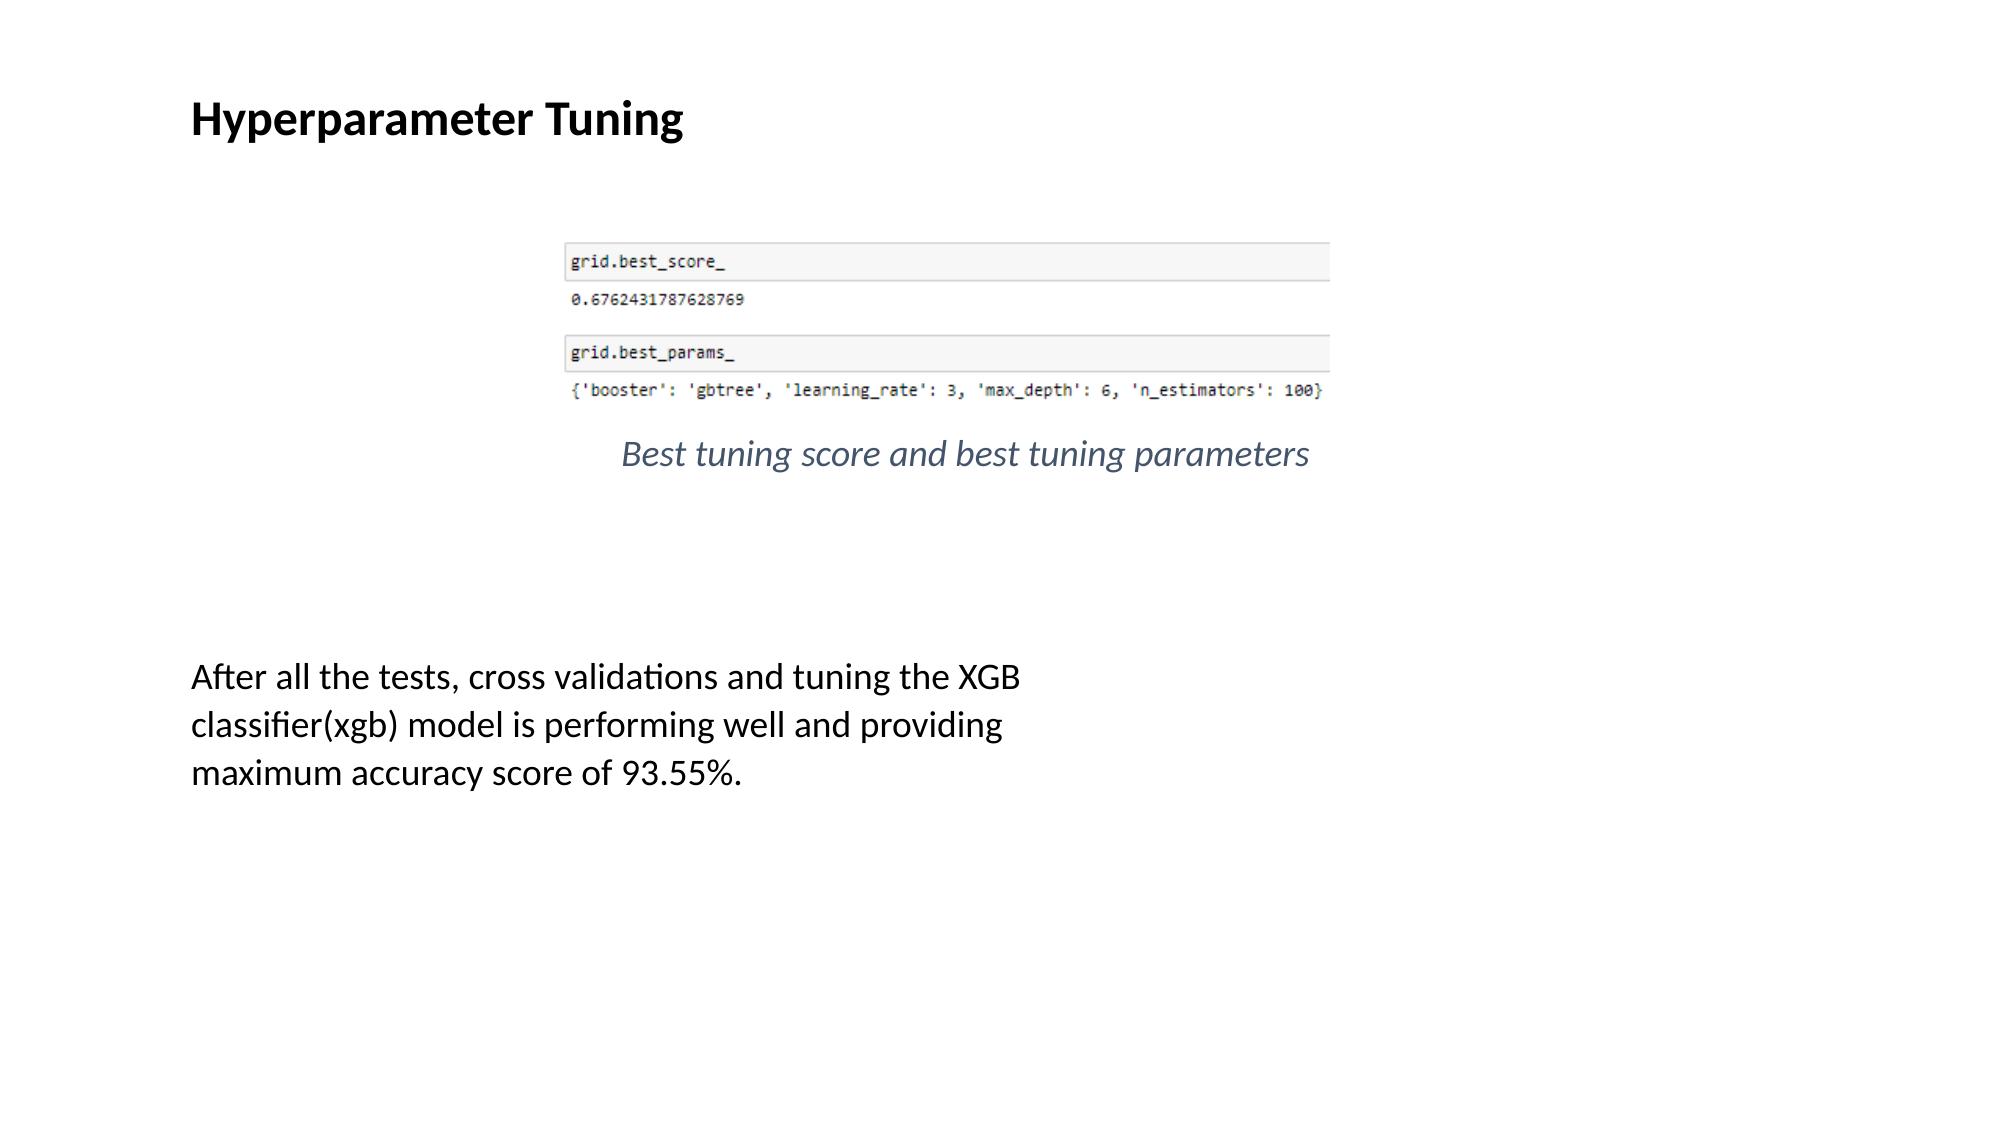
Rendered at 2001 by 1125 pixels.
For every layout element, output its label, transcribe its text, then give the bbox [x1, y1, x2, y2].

text_box After all the tests, cross validations and tuning the XGB classifier(xgb) model is performing well and providing maximum accuracy score of 93.55%. [176, 642, 1176, 800]
text_box Best tuning score and best tuning parameters [560, 422, 1372, 482]
picture [560, 230, 1330, 404]
text_box Hyperparameter Tuning [176, 74, 809, 154]
